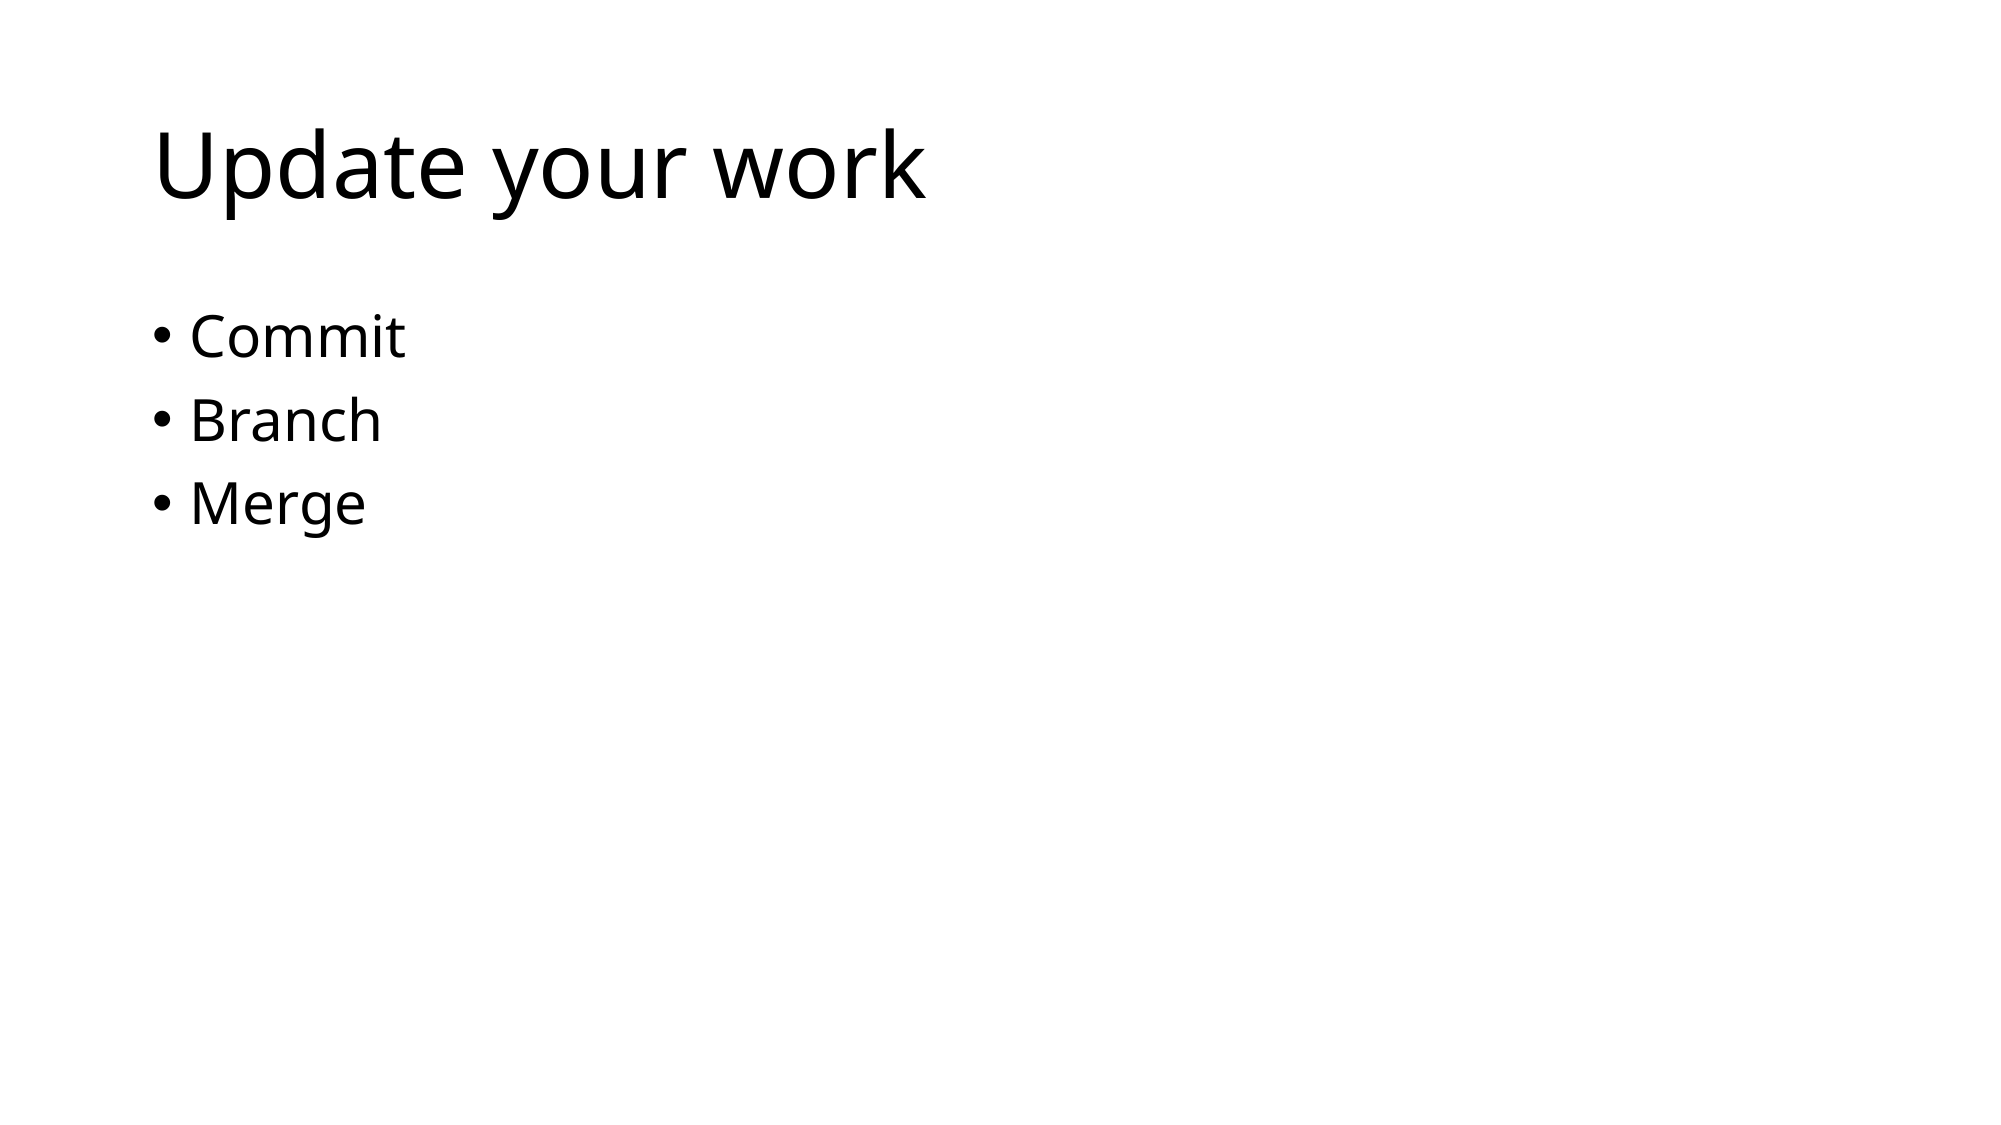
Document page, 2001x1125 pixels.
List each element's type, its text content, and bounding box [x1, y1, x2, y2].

title Update your work [137, 59, 1863, 278]
list Commit Branch Merge [137, 299, 1863, 1014]
